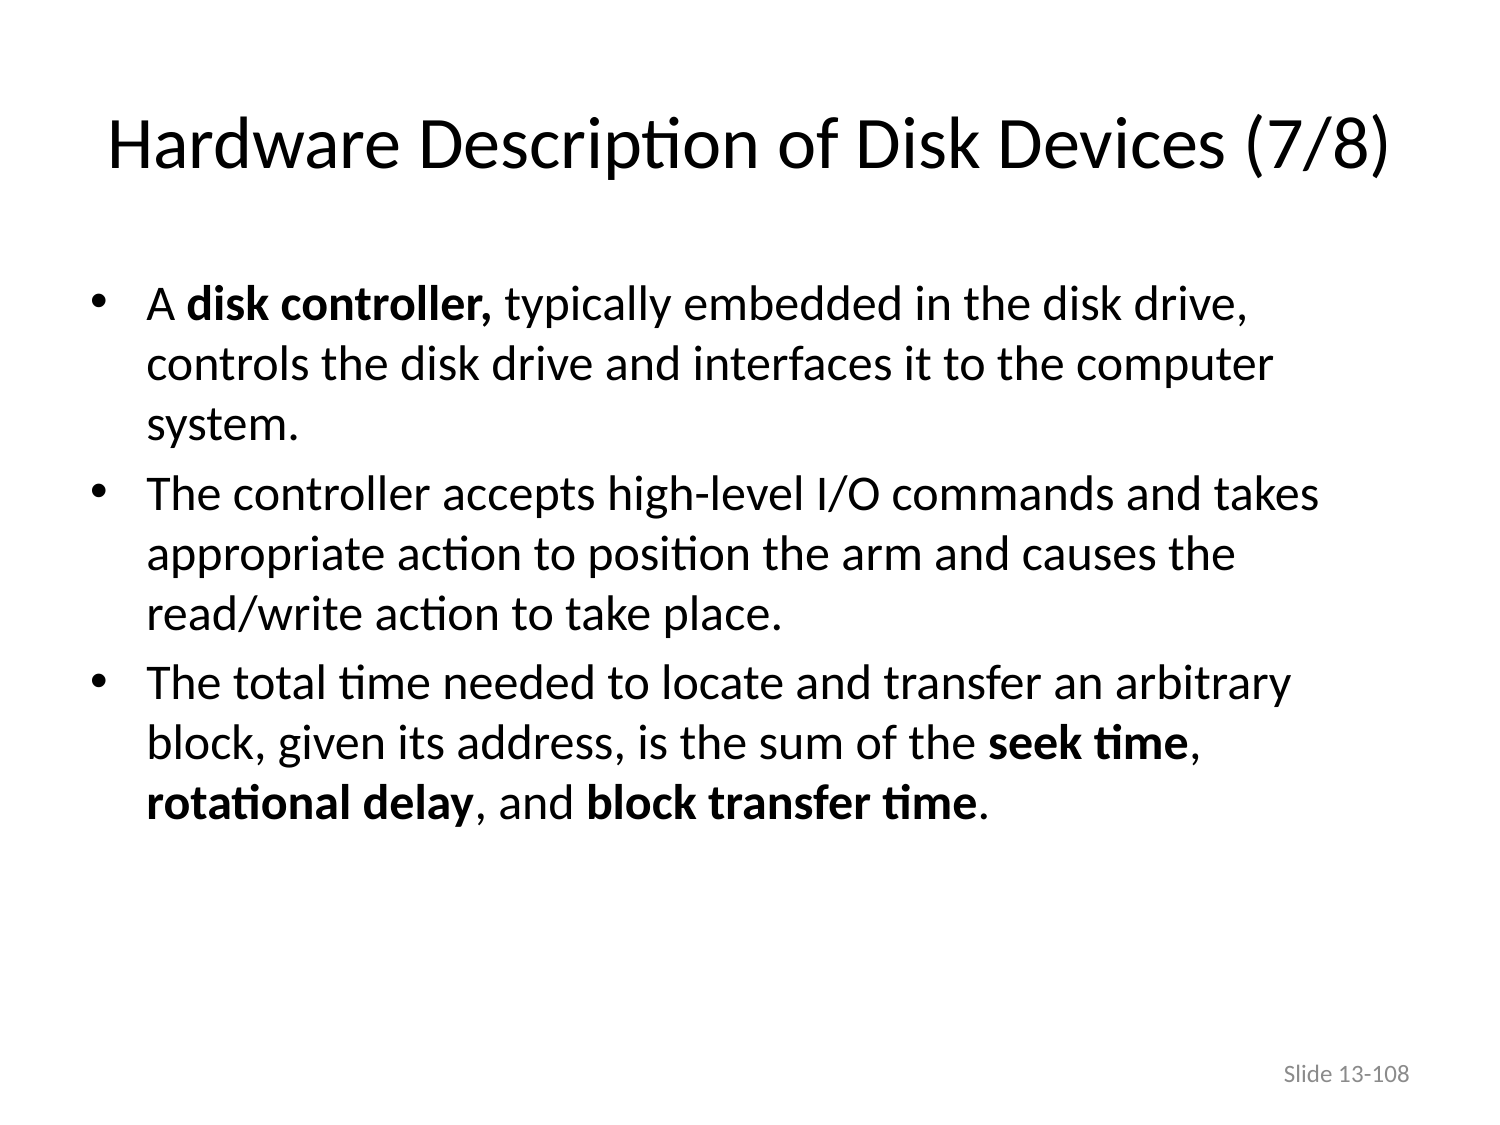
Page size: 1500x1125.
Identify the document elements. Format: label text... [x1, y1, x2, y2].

slide_number Slide 13-108 [1074, 1042, 1425, 1103]
list A disk controller, typically embedded in the disk drive, controls the disk drive and interfaces it to the computer system. The controller accepts high-level I/O commands and takes appropriate action to position the arm and causes the read/write action to take place. The total time needed to locate and transfer an arbitrary block, given its address, is the sum of the seek time, rotational delay, and block transfer time. [75, 262, 1425, 1005]
title Hardware Description of Disk Devices (7/8) [75, 45, 1425, 233]
